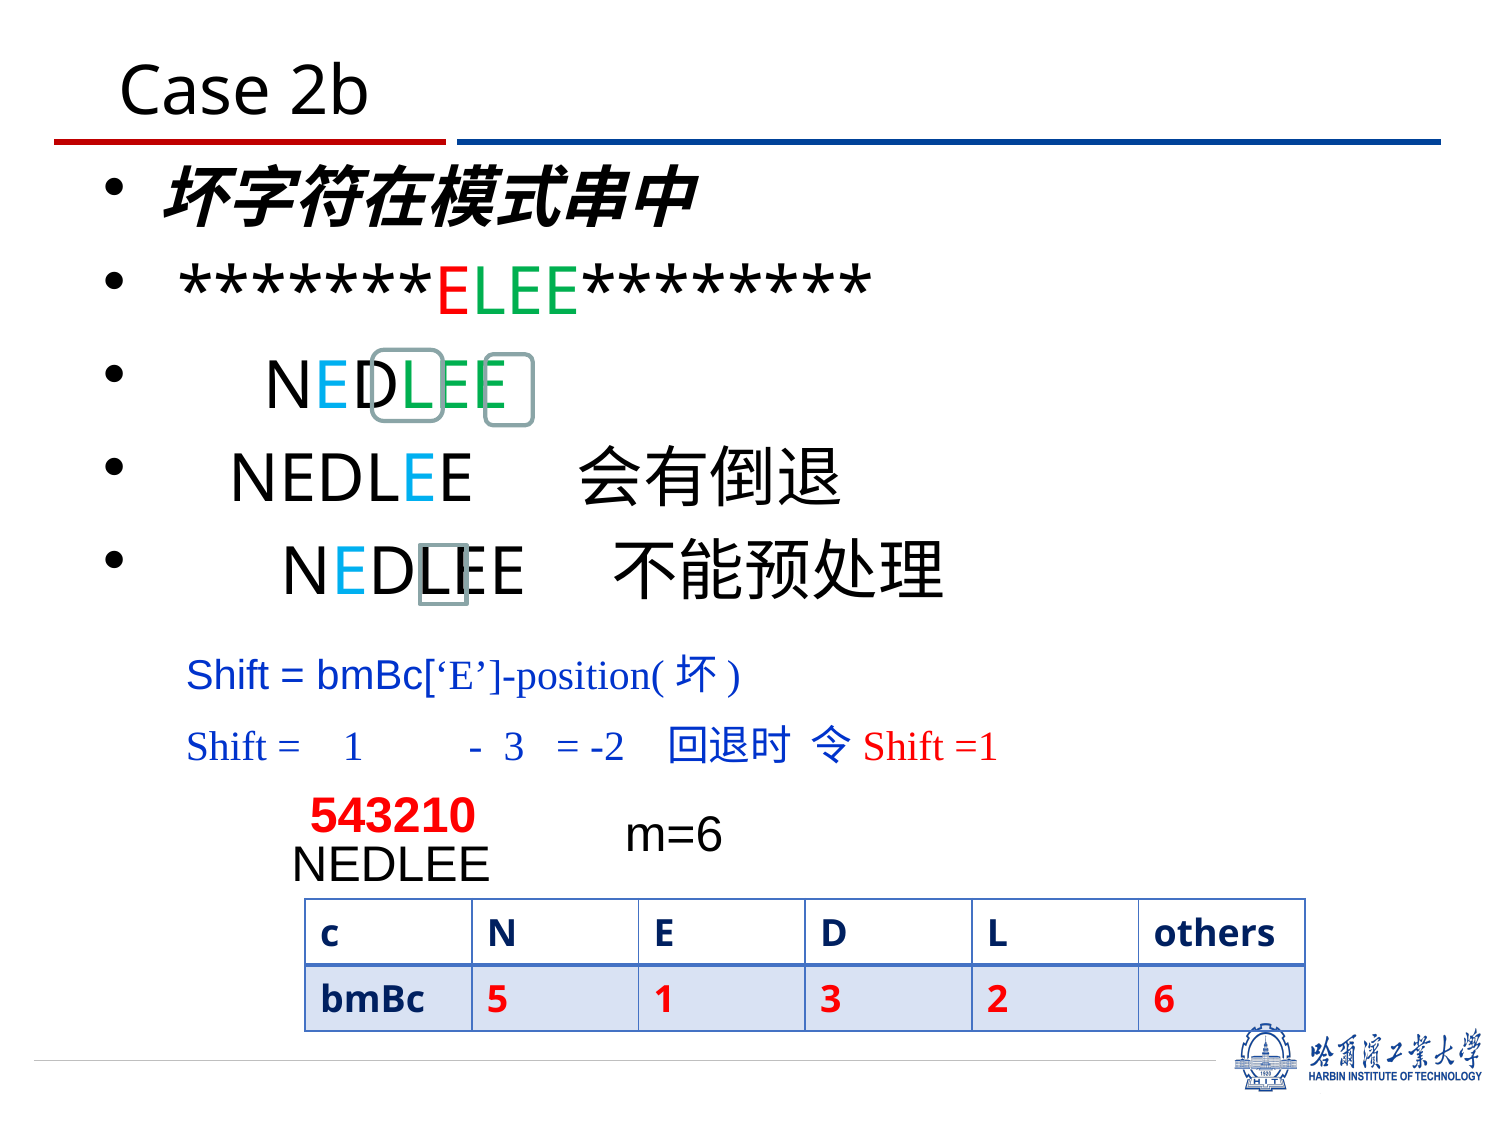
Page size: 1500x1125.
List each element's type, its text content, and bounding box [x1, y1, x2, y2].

table_header c [306, 901, 471, 963]
table_header others [1139, 900, 1304, 963]
table_header D [806, 900, 971, 963]
picture [1204, 1023, 1482, 1094]
table_header N [473, 900, 638, 963]
text_box [485, 354, 533, 426]
table_cell 2 [973, 967, 1138, 1030]
table_header L [973, 900, 1138, 963]
table_cell bmBc [306, 967, 471, 1030]
table_header E [639, 900, 804, 963]
text_box Shift = bmBc[‘E’]-position(坏) Shift = 1 - 3 = -2 回退时 令Shift =1 [171, 640, 1459, 776]
text_box [419, 545, 467, 605]
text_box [281, 775, 502, 901]
text_box 坏字符在模式串中 *******ELEE******** NEDLEE NEDLEE 会有倒退 NEDLEE 不能预处理 [88, 147, 1484, 890]
title Case 2b [103, 32, 1397, 138]
table_cell 5 [473, 967, 638, 1030]
text_box [371, 349, 443, 421]
table_cell 3 [806, 967, 971, 1030]
table_cell 6 [1139, 967, 1304, 1030]
text_box m=6 [610, 794, 739, 869]
table_cell 1 [639, 967, 804, 1030]
